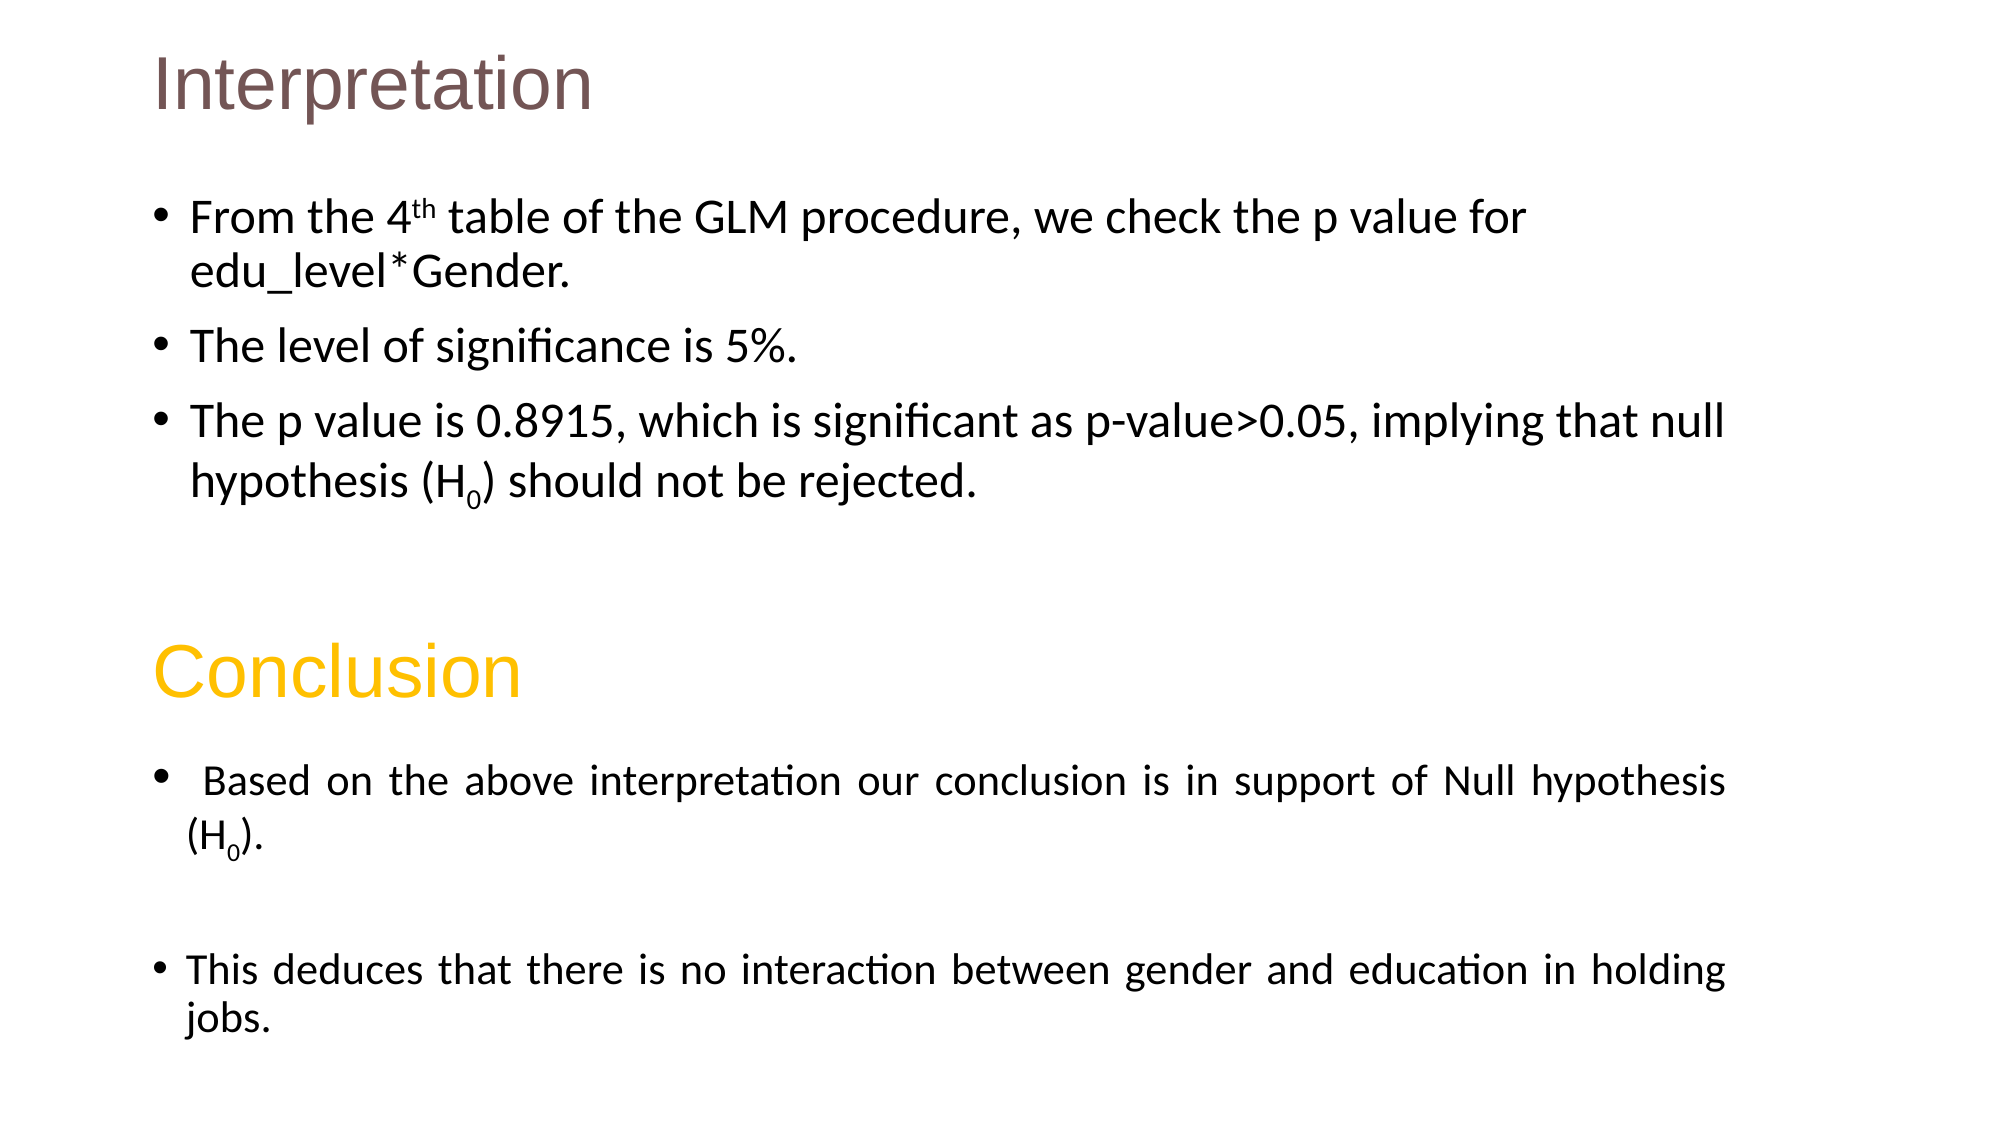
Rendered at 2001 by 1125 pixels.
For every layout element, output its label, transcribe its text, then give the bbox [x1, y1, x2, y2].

text_box Based on the above interpretation our conclusion is in support of Null hypothesis (H0). This deduces that there is no interaction between gender and education in holding jobs. [137, 742, 1745, 1050]
text_box Conclusion [137, 603, 689, 742]
title Interpretation [137, 34, 633, 137]
list From the 4th table of the GLM procedure, we check the p value for edu_level*Gender. The level of significance is 5%. The p value is 0.8915, which is significant as p-value>0.05, implying that null hypothesis (H0) should not be rejected. [137, 183, 1889, 604]
